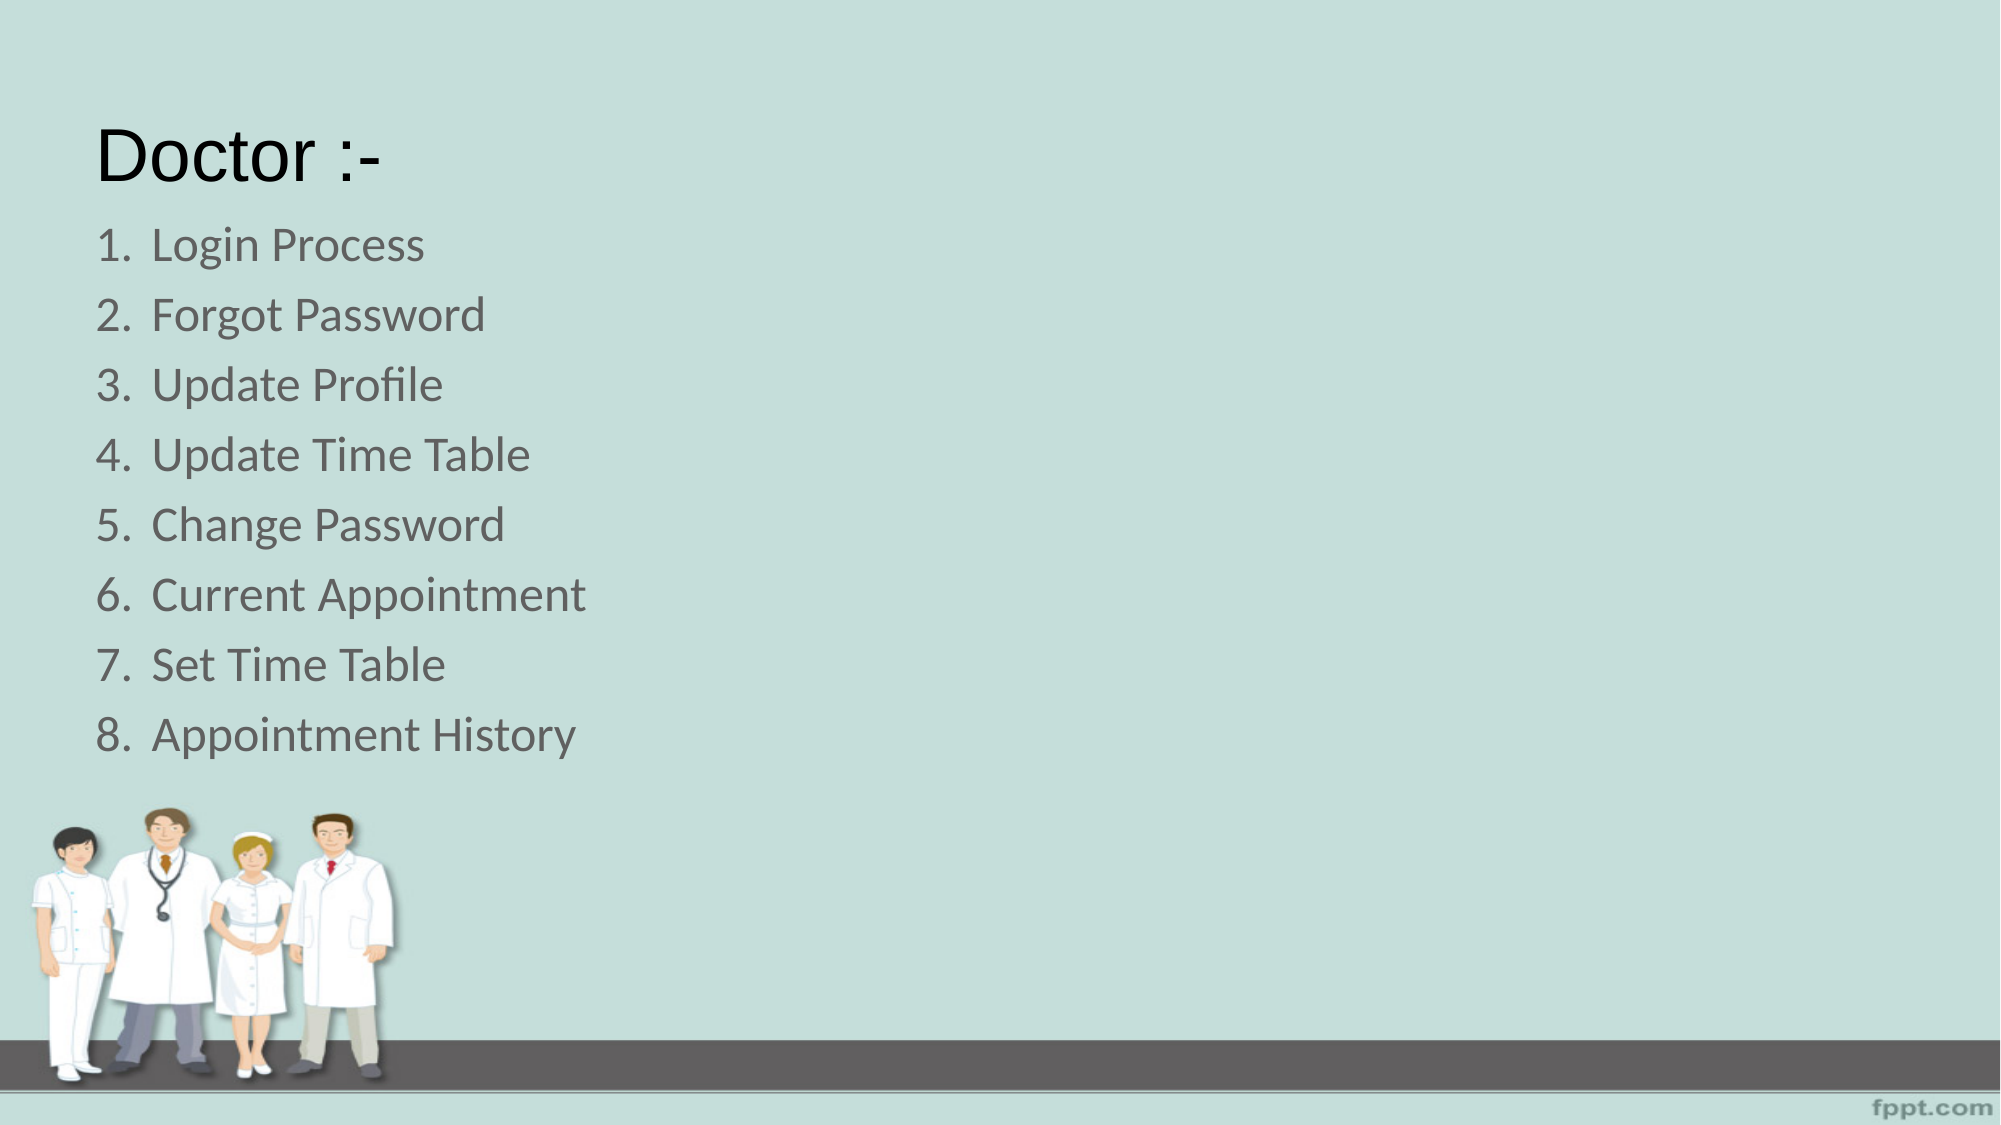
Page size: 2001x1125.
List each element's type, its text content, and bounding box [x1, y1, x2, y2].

subtitle Login Process Forgot Password Update Profile Update Time Table Change Password Current Appointment Set Time Table Appointment History [80, 204, 1581, 847]
picture [0, 0, 2001, 1125]
title Doctor :- [80, 97, 420, 204]
